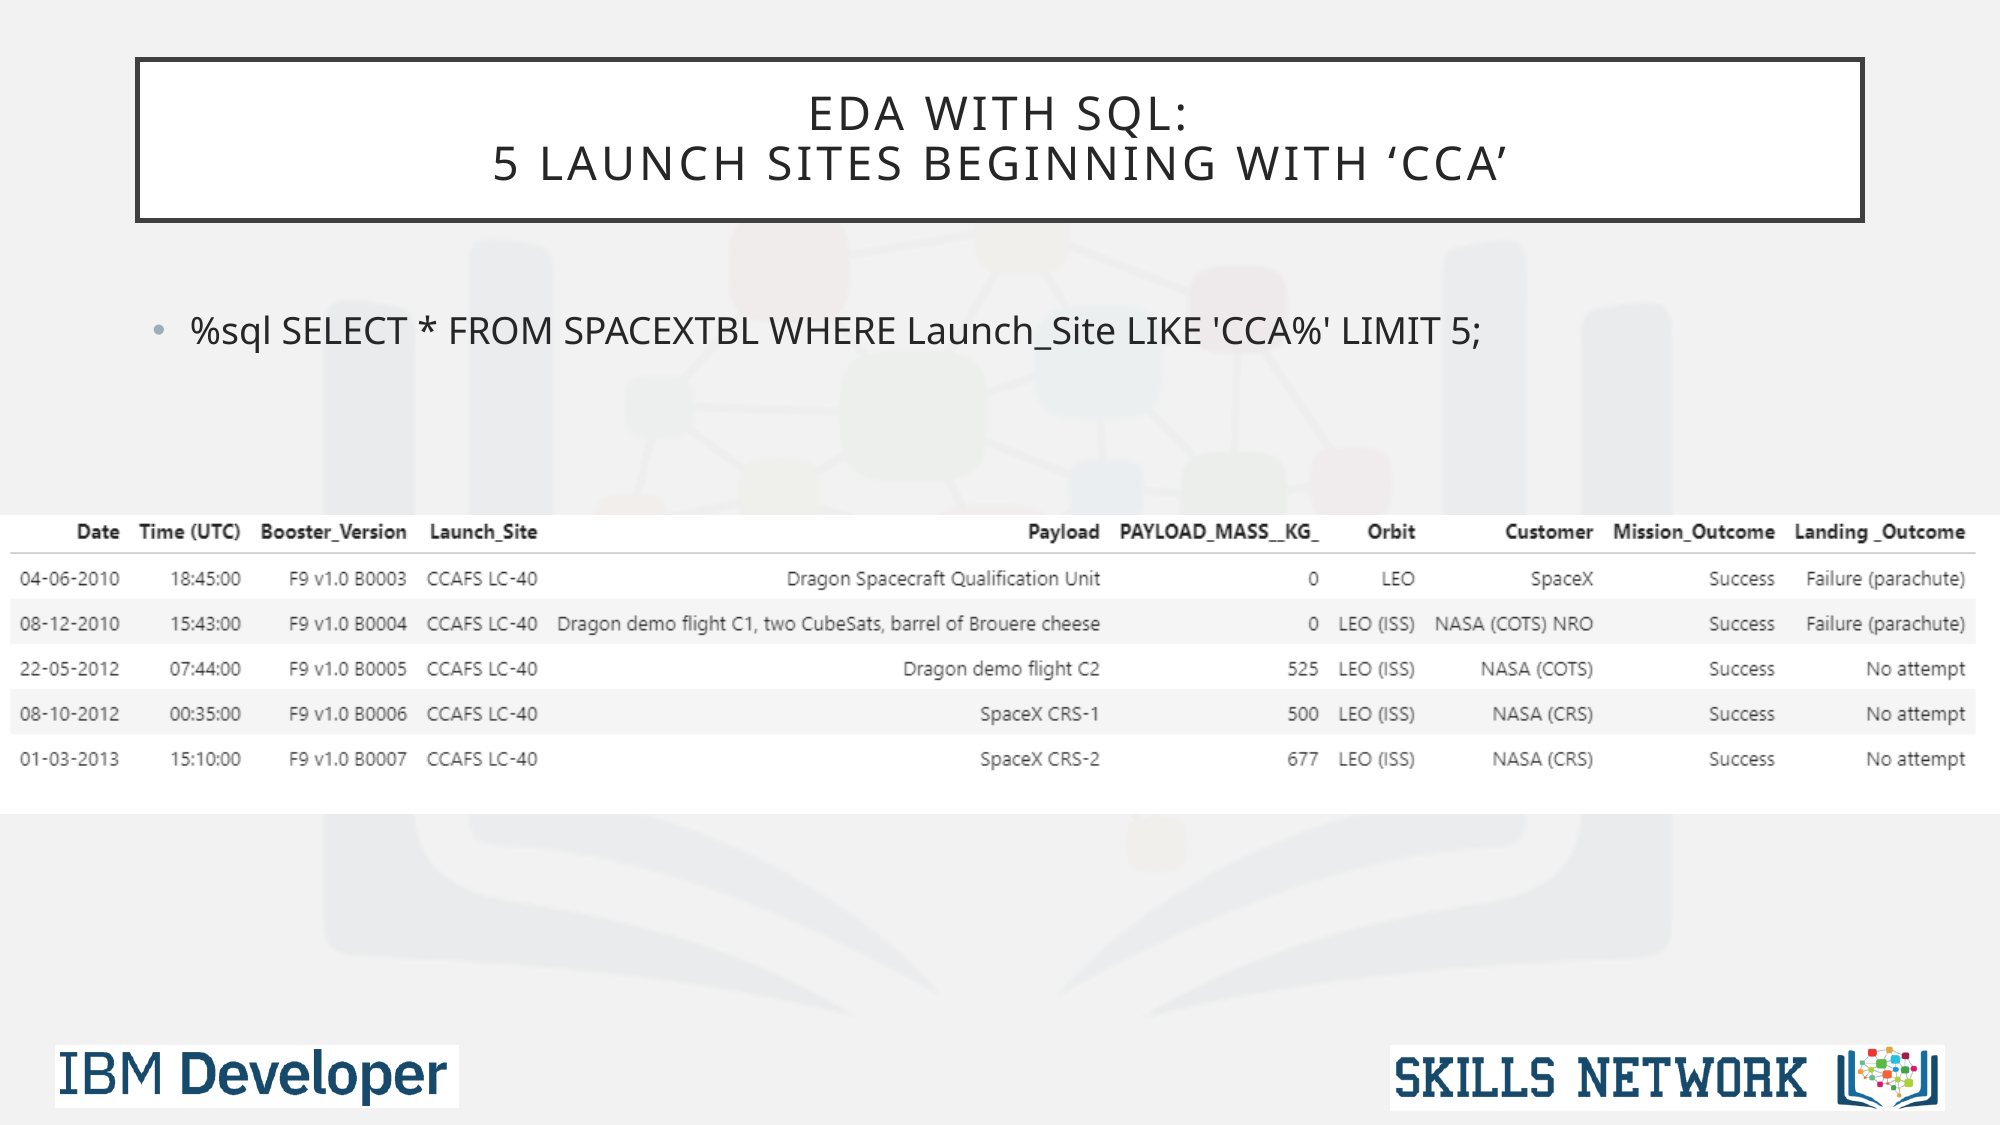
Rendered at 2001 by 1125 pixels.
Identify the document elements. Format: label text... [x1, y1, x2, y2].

picture [55, 1045, 459, 1108]
list %sql SELECT * FROM SPACEXTBL WHERE Launch_Site LIKE 'CCA%' LIMIT 5; [137, 299, 1863, 461]
title EDA with SQL: 5 launch sites beginning with ‘CCA’ [135, 57, 1865, 223]
picture [0, 515, 2000, 814]
picture [1390, 1045, 1945, 1111]
